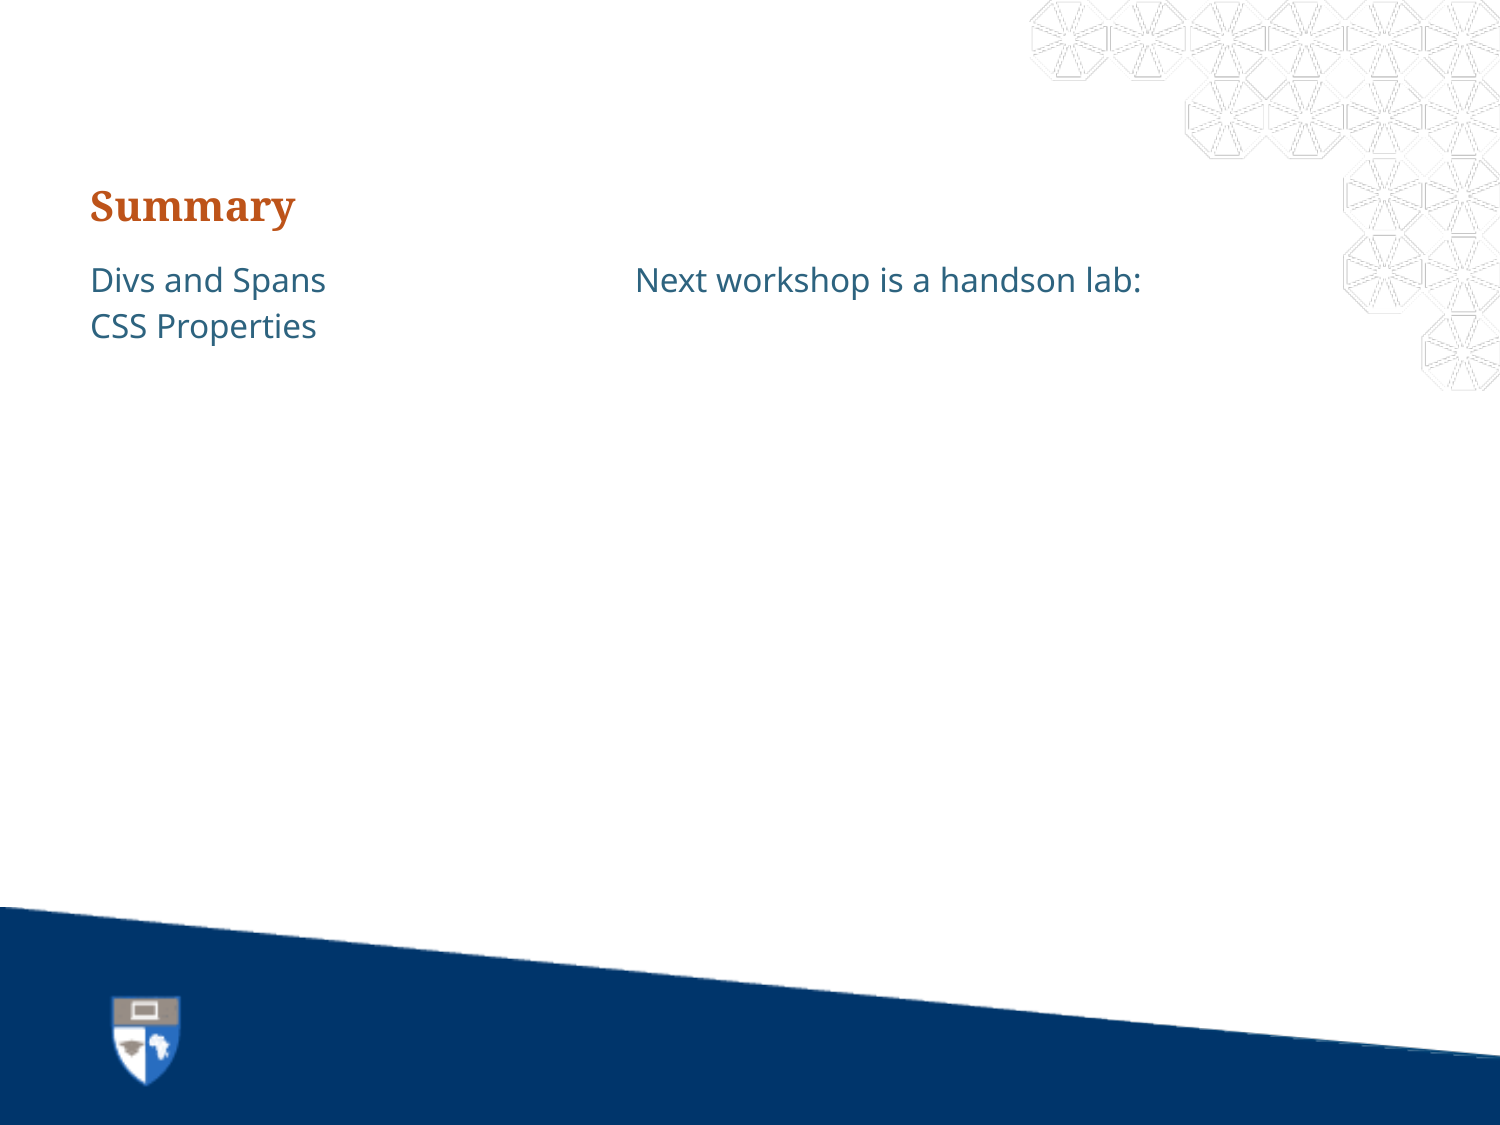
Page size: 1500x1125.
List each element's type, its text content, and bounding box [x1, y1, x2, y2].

list Next workshop is a handson lab: [619, 251, 1459, 905]
list Divs and Spans CSS Properties [75, 251, 594, 771]
picture [0, 907, 1500, 1125]
title Summary [75, 170, 569, 238]
